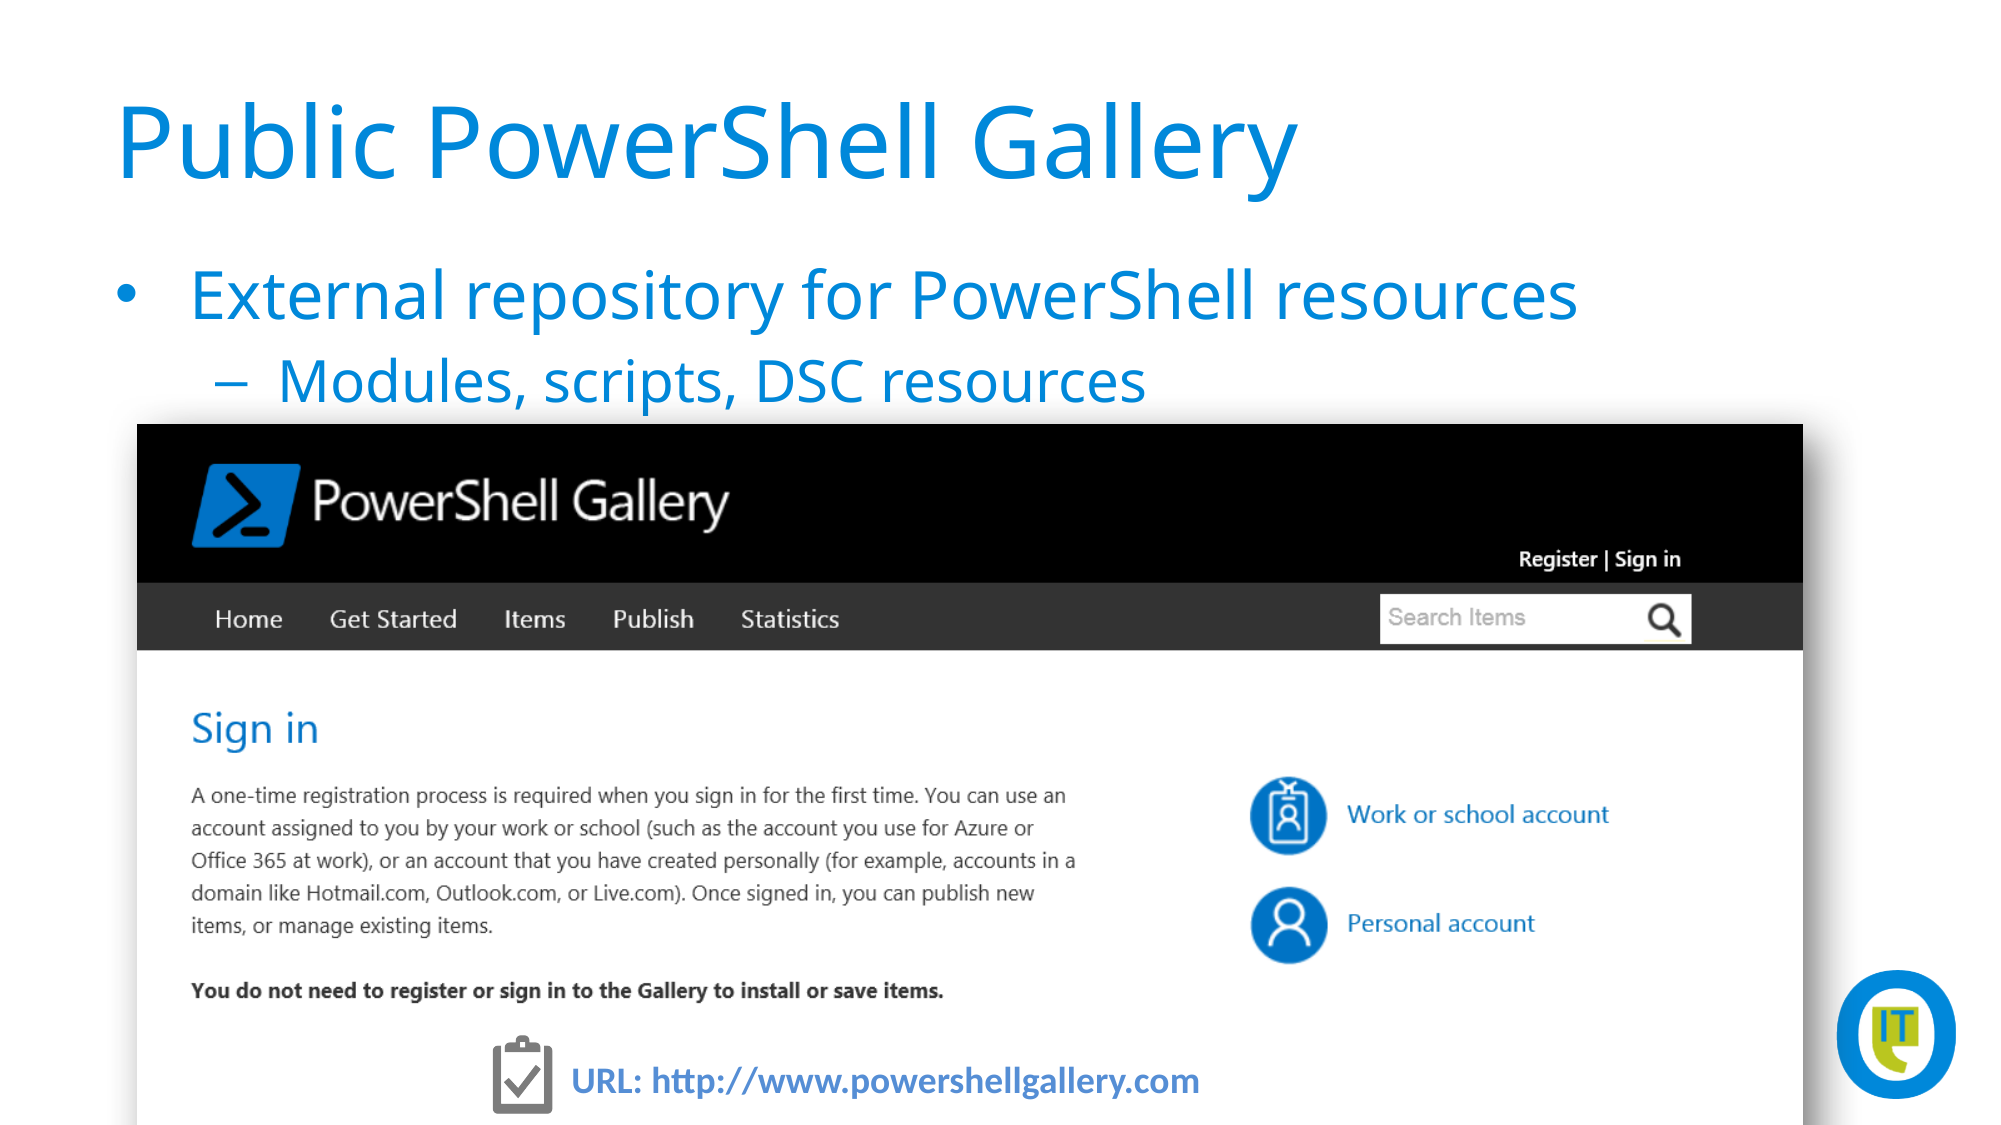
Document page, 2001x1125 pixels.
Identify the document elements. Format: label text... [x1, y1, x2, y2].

list External repository for PowerShell resources Modules, scripts, DSC resources [99, 244, 1900, 988]
title Public PowerShell Gallery [99, 45, 1900, 233]
picture [137, 424, 1803, 1125]
picture [1831, 969, 1962, 1100]
